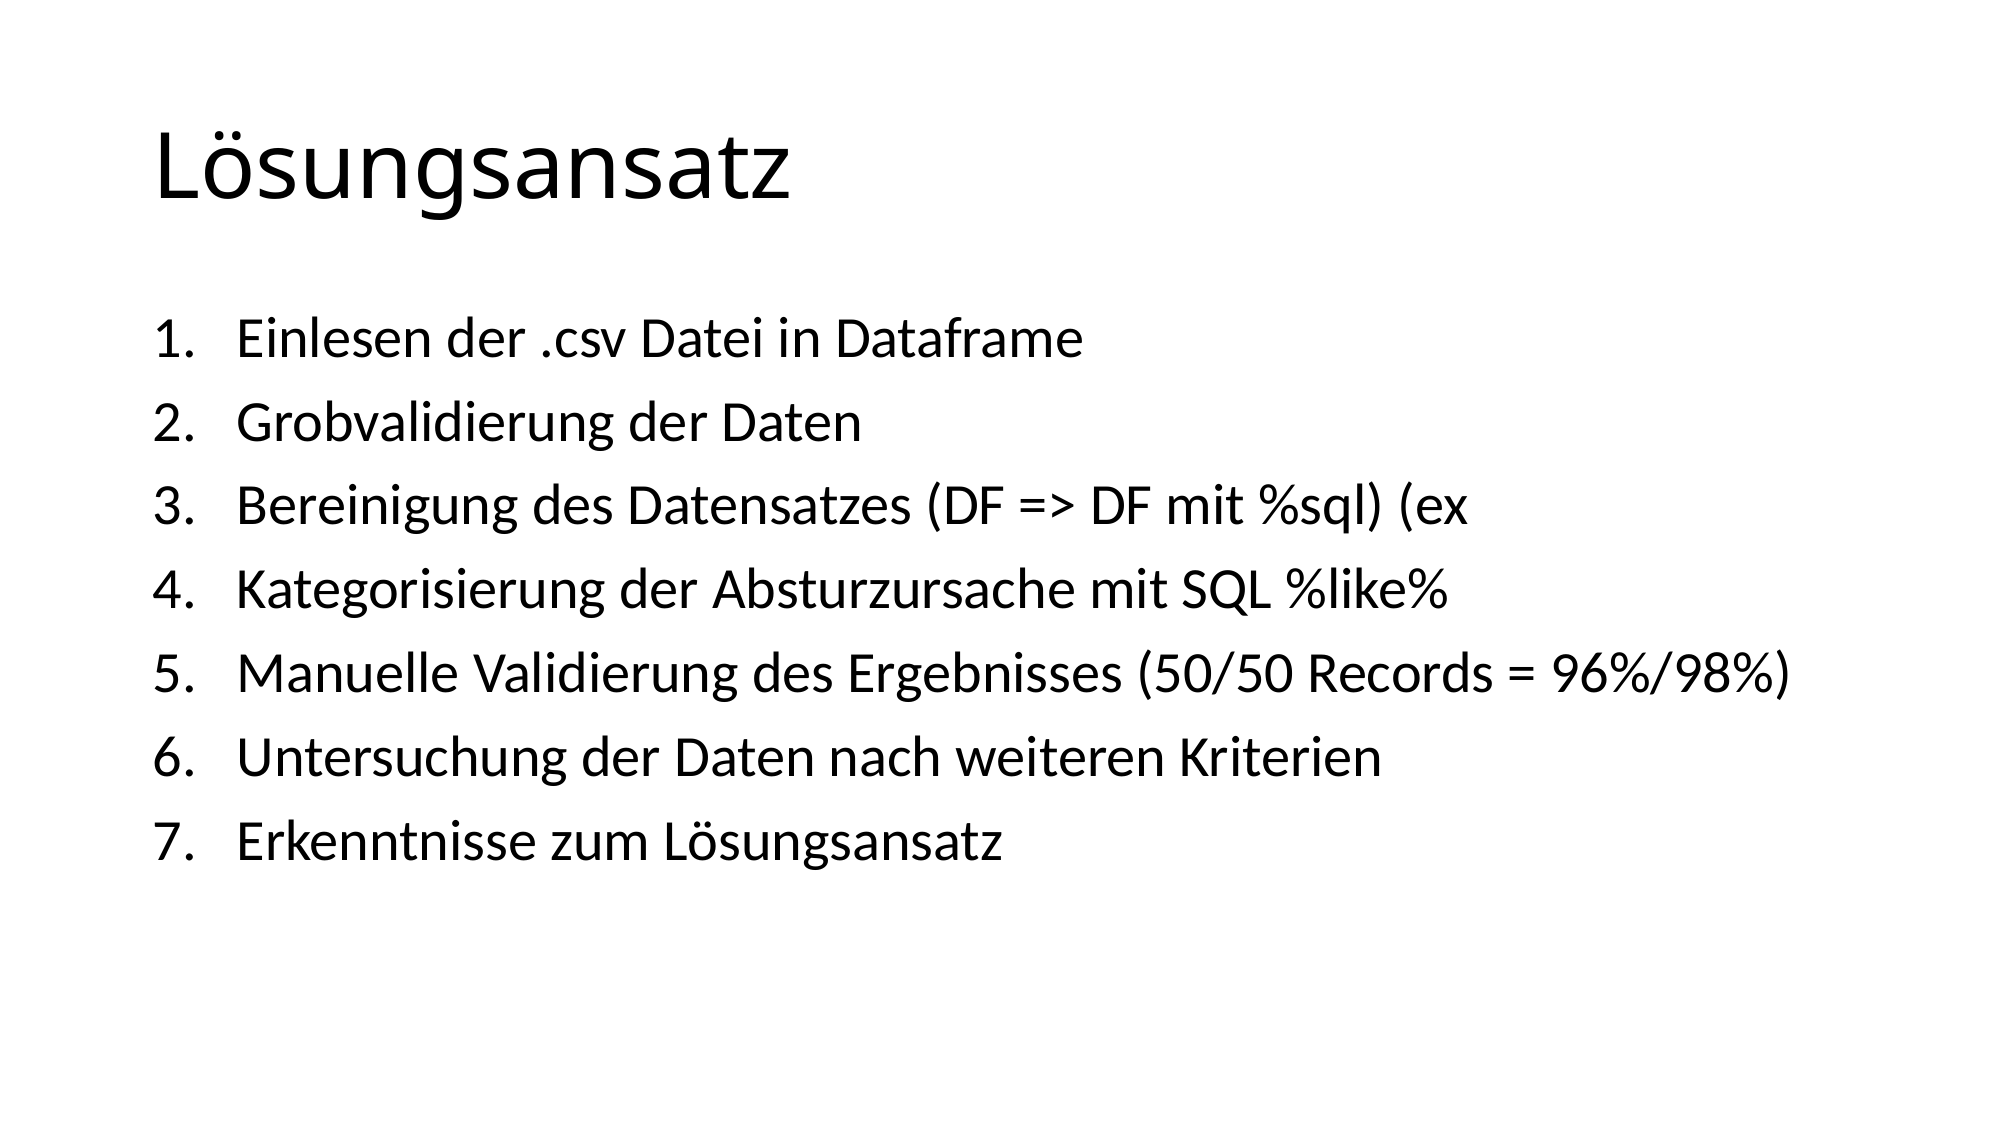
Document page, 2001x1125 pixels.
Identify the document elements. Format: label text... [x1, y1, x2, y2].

list Einlesen der .csv Datei in Dataframe Grobvalidierung der Daten Bereinigung des Datensatzes (DF => DF mit %sql) (ex Kategorisierung der Absturzursache mit SQL %like% Manuelle Validierung des Ergebnisses (50/50 Records = 96%/98%) Untersuchung der Daten nach weiteren Kriterien Erkenntnisse zum Lösungsansatz [137, 299, 1863, 1014]
title Lösungsansatz [137, 59, 1863, 278]
